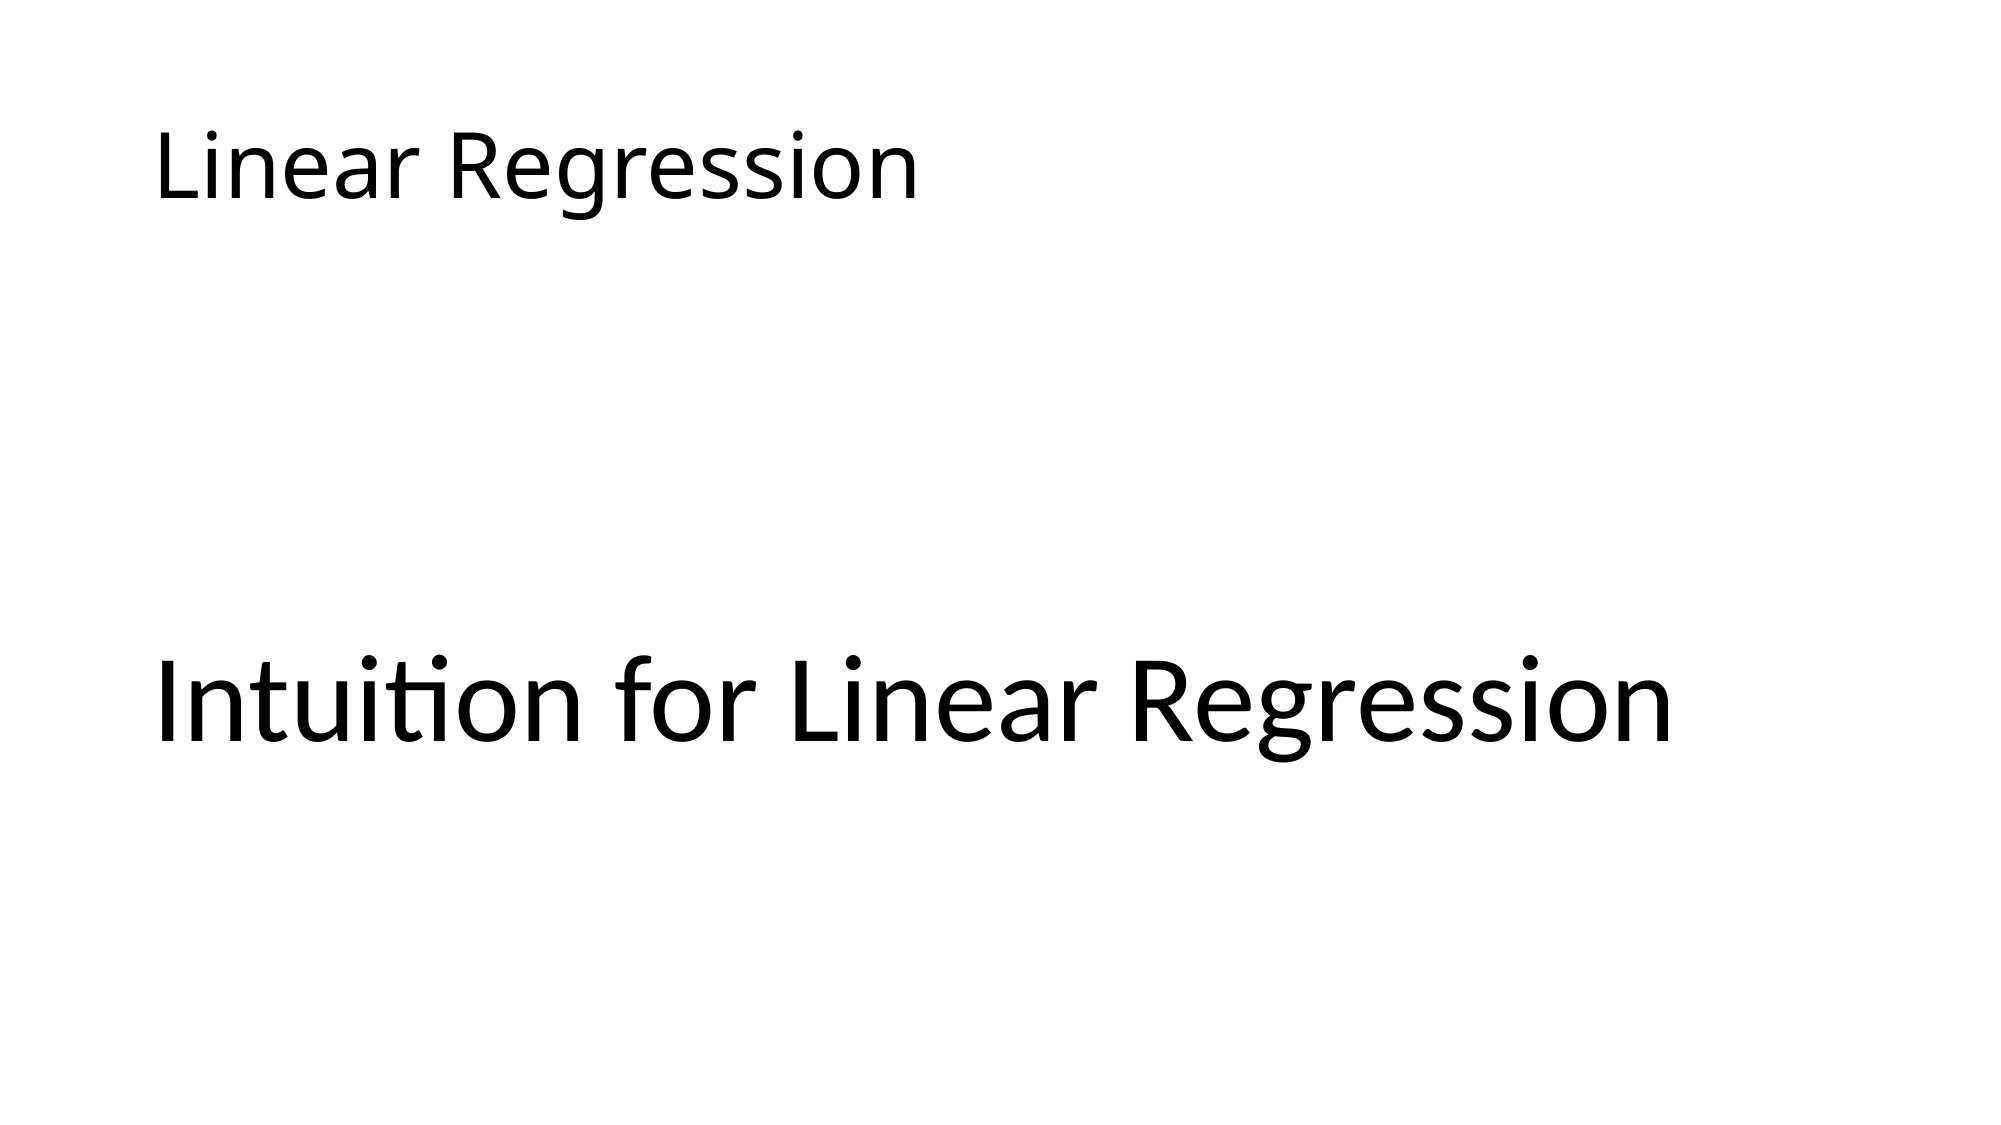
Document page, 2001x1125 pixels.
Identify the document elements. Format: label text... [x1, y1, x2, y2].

title Linear Regression [137, 59, 1863, 278]
list Intuition for Linear Regression [137, 299, 1863, 1014]
